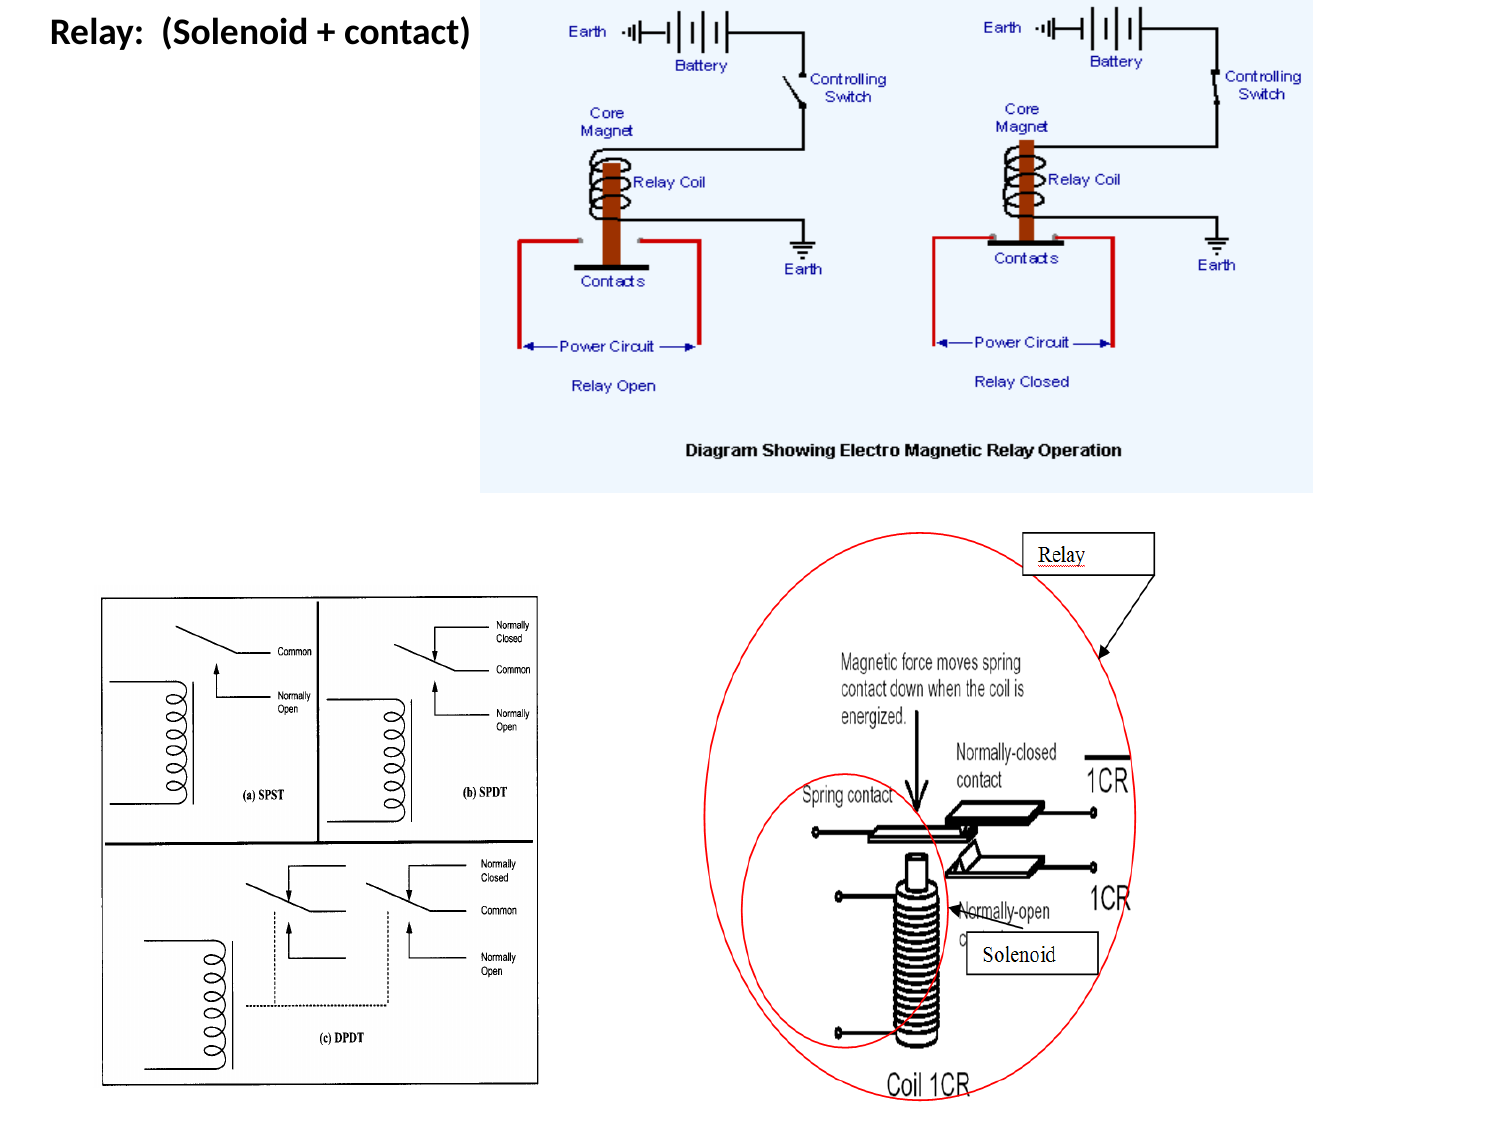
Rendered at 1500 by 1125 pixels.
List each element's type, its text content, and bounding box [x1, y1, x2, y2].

text_box Relay: (Solenoid + contact) [35, 0, 478, 105]
picture [691, 515, 1219, 1110]
picture [93, 585, 540, 1088]
picture [480, 0, 1313, 493]
